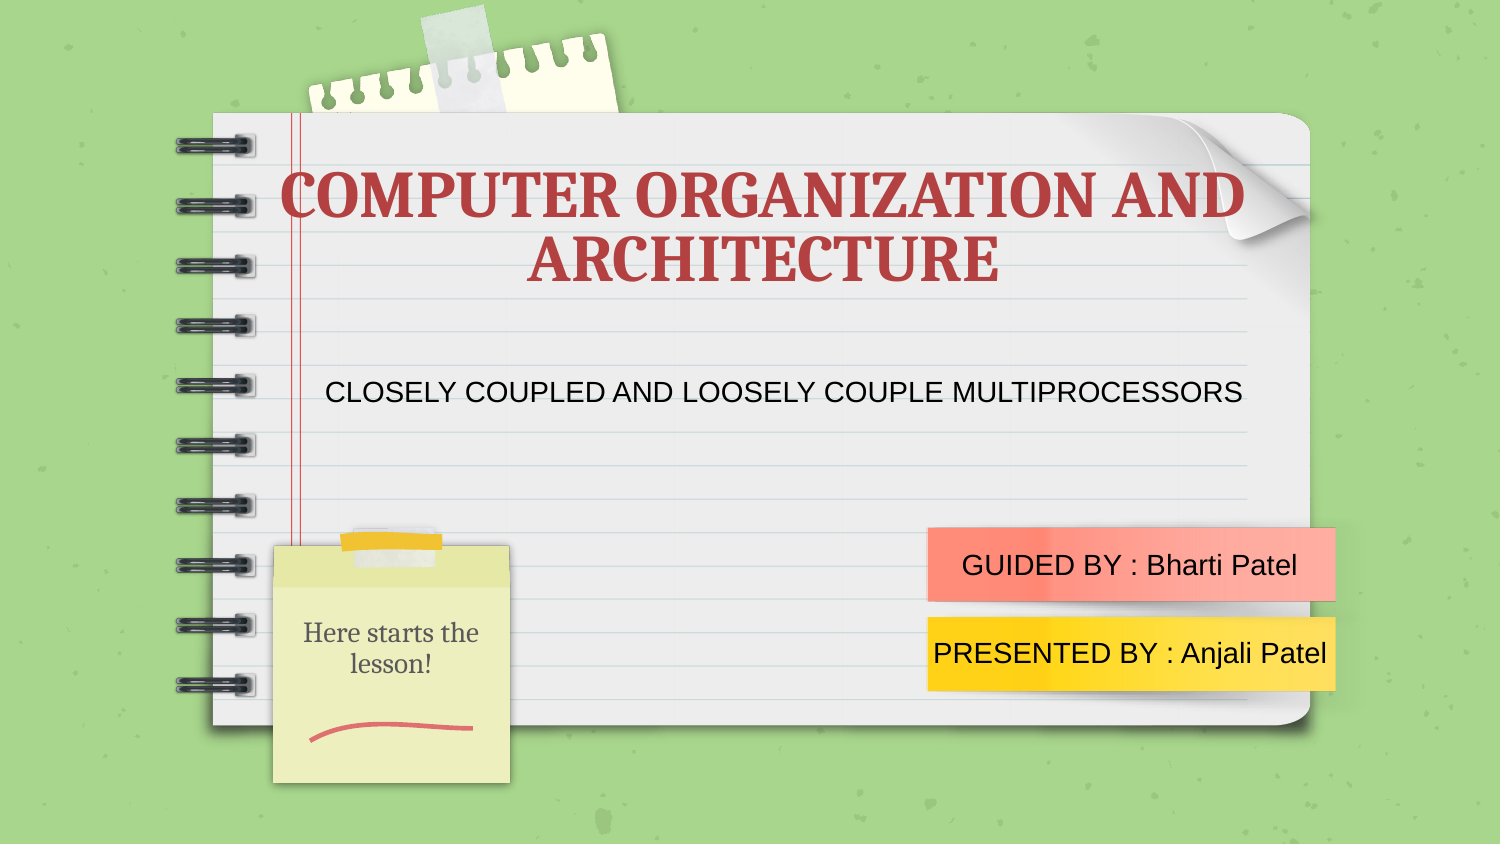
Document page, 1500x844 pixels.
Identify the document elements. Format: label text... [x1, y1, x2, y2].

title COMPUTER ORGANIZATION AND ARCHITECTURE [265, 138, 1263, 310]
picture [171, 0, 1407, 795]
text_box CLOSELY COUPLED AND LOOSELY COUPLE MULTIPROCESSORS [310, 366, 1292, 416]
text_box [309, 724, 473, 741]
subtitle Here starts the lesson! [274, 602, 509, 733]
